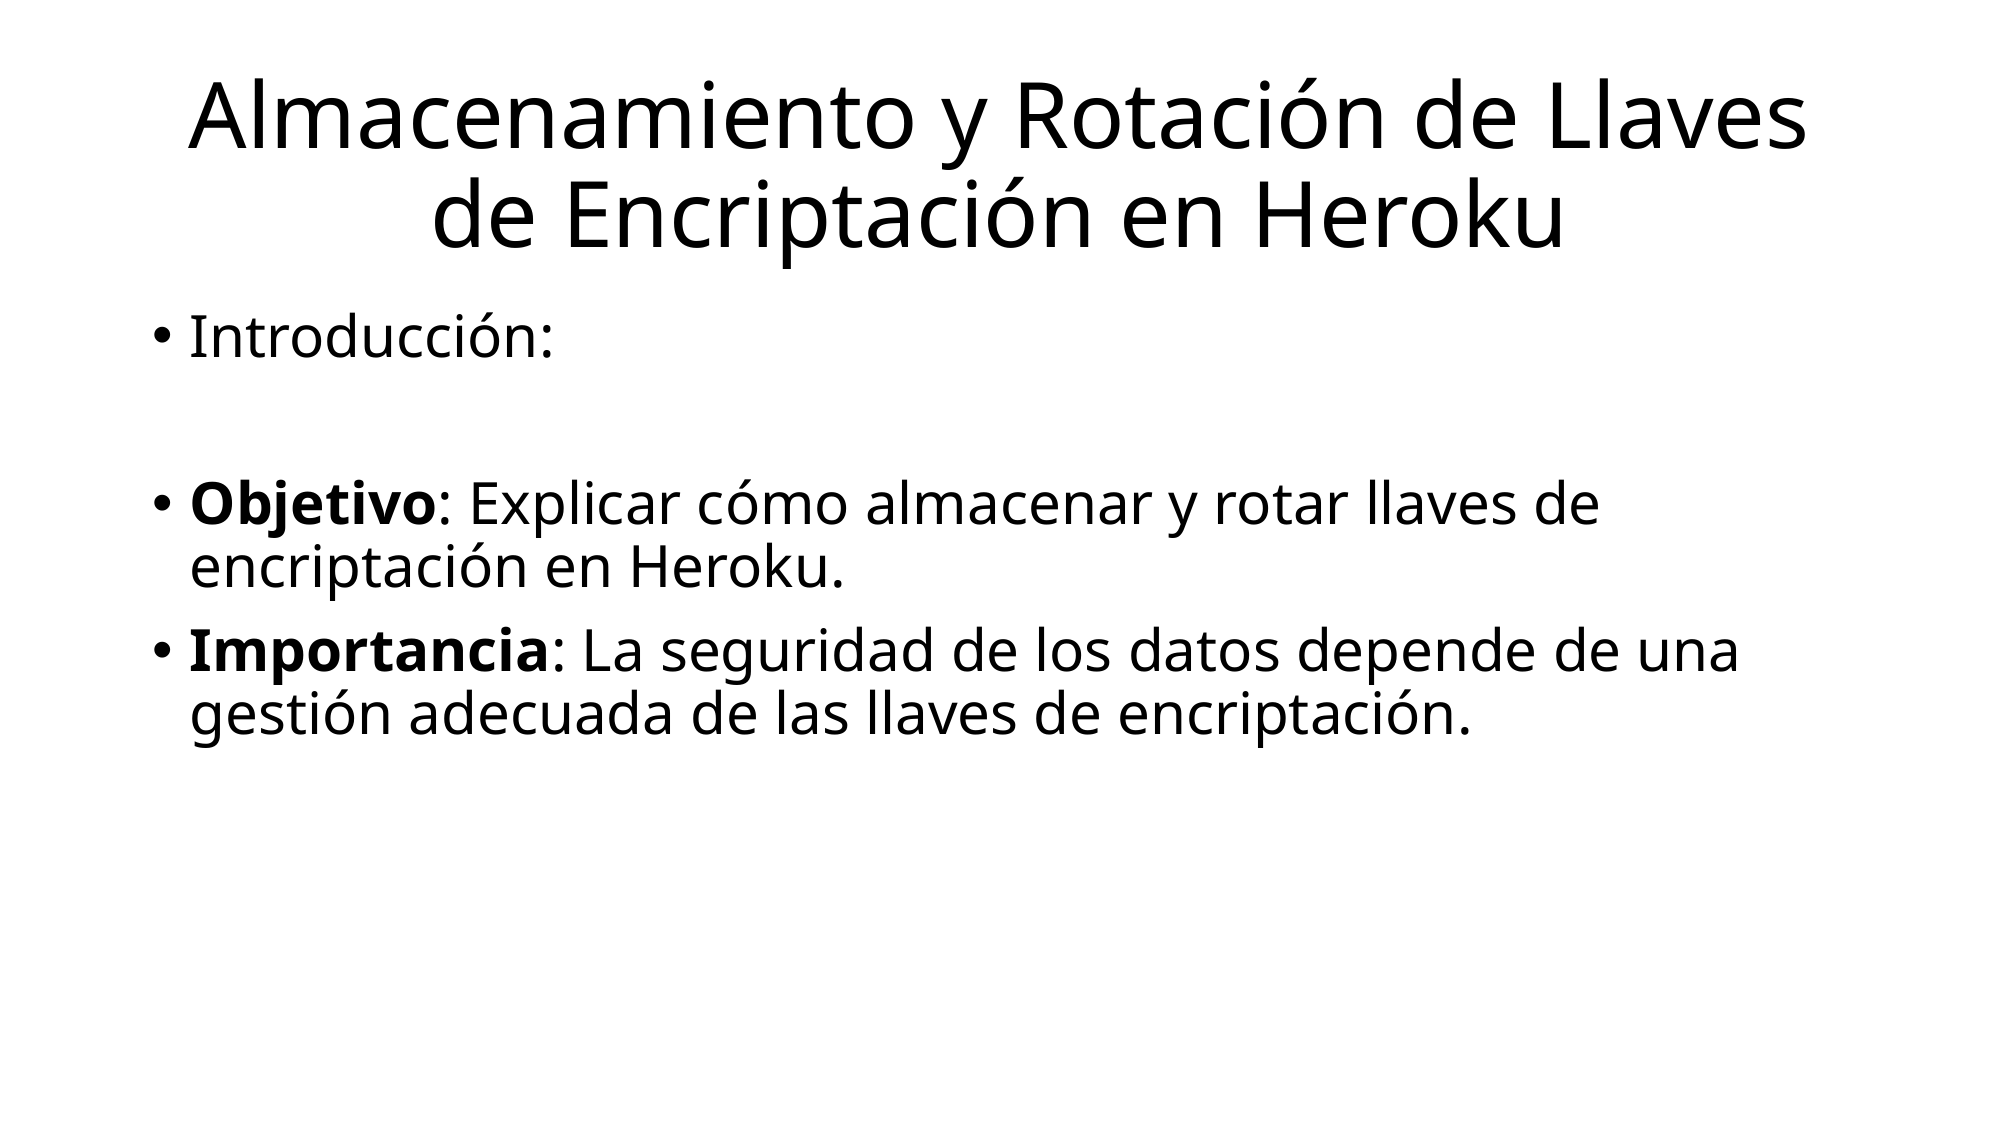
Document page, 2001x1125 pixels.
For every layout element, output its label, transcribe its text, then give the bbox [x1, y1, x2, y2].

title Almacenamiento y Rotación de Llaves de Encriptación en Heroku [137, 59, 1863, 278]
list Introducción: Objetivo: Explicar cómo almacenar y rotar llaves de encriptación en Heroku. Importancia: La seguridad de los datos depende de una gestión adecuada de las llaves de encriptación. [137, 299, 1863, 1014]
